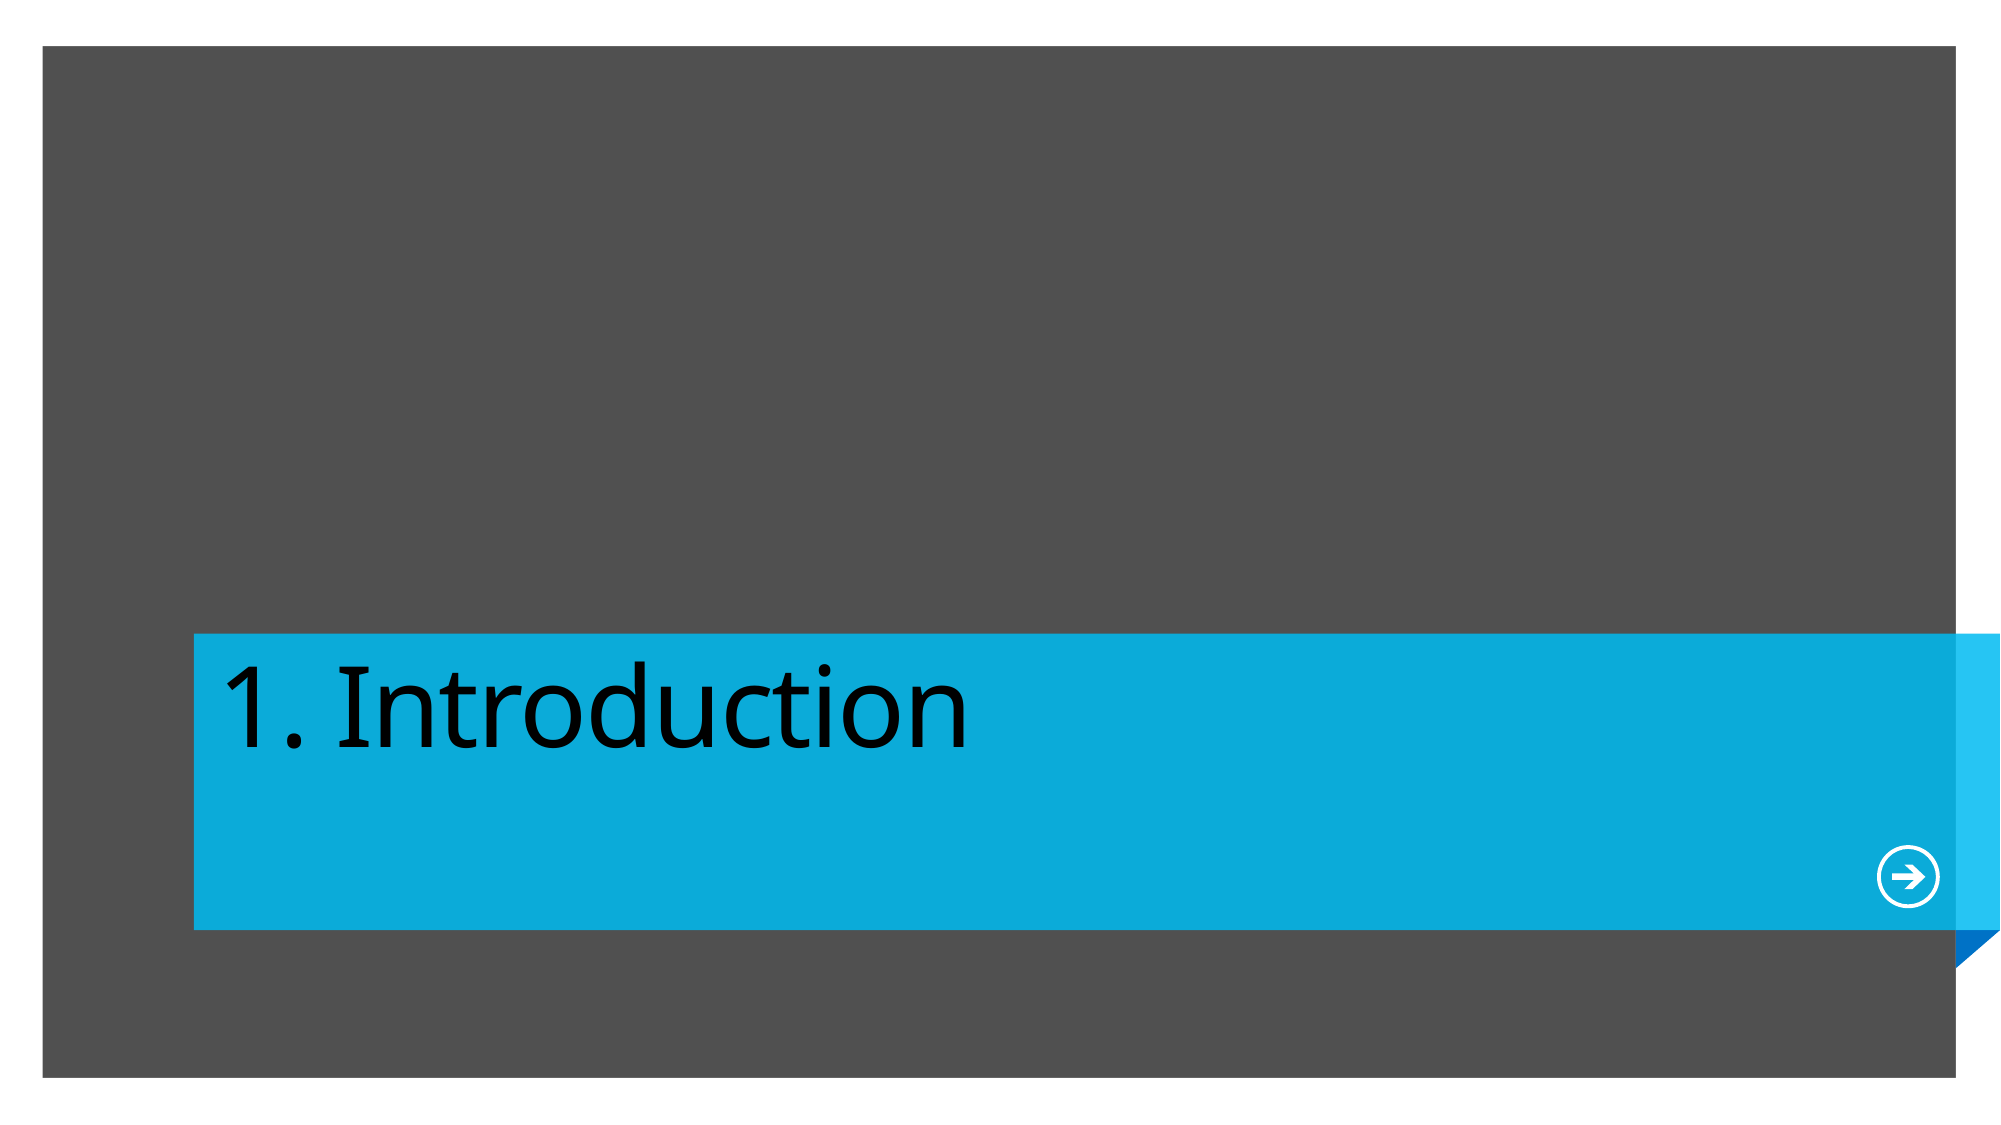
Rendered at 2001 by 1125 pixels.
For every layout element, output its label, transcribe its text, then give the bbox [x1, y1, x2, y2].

title 1. Introduction [193, 635, 1851, 931]
